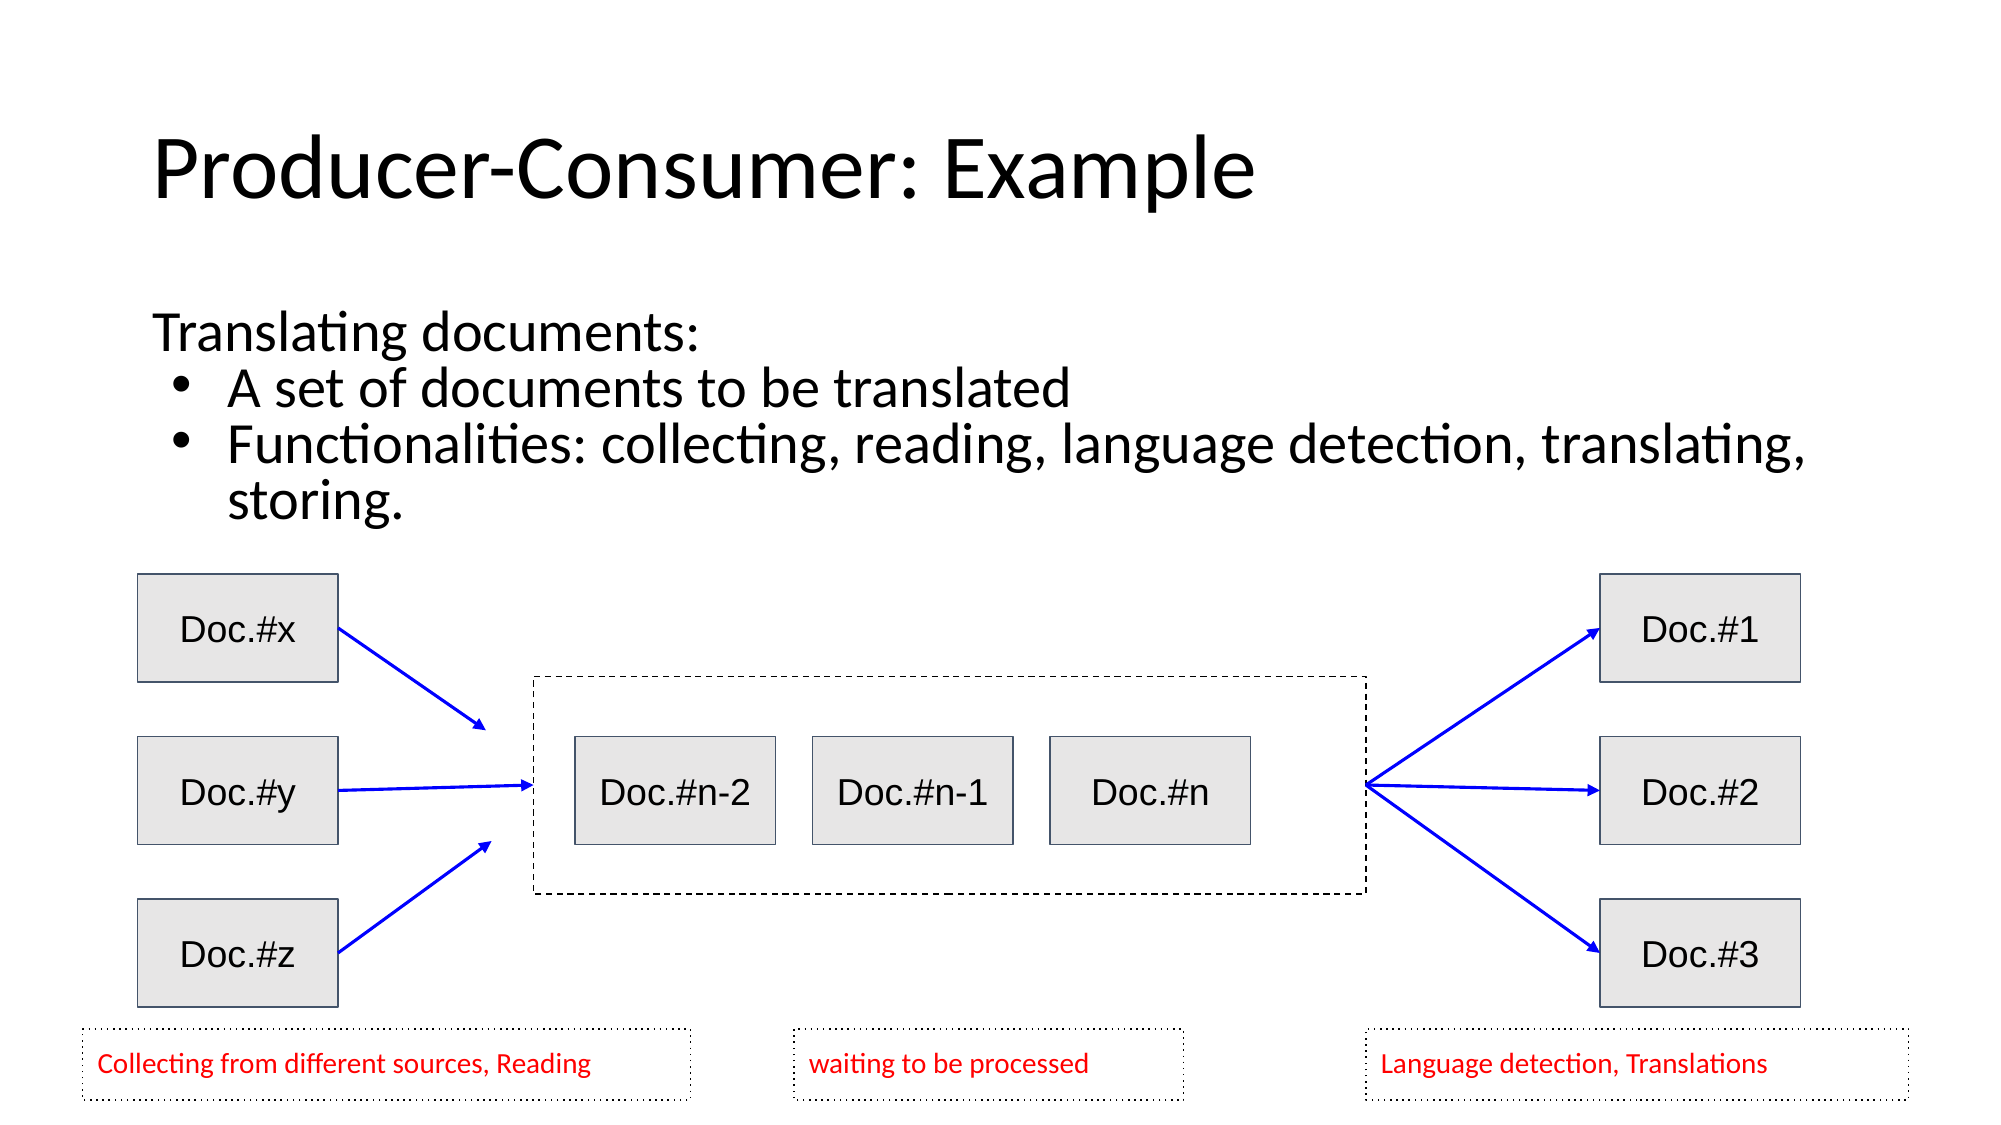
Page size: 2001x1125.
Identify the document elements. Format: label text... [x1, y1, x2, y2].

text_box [1365, 627, 1601, 783]
text_box Doc.#y [137, 736, 339, 845]
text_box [337, 784, 534, 791]
text_box Doc.#x [137, 573, 339, 682]
text_box Doc.#2 [1605, 736, 1801, 845]
title Producer-Consumer: Example [137, 59, 1863, 278]
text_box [337, 627, 487, 731]
text_box Collecting from different sources, Reading [82, 1029, 691, 1100]
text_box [1365, 784, 1601, 954]
list Translating documents: A set of documents to be translated Functionalities: collecting, reading, language detection, translating, storing. [137, 299, 1863, 574]
text_box [533, 676, 1360, 894]
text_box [337, 840, 492, 954]
text_box Language detection, Translations [1365, 1029, 1909, 1100]
text_box Doc.#1 [1599, 573, 1801, 682]
text_box Doc.#z [137, 898, 339, 1007]
text_box waiting to be processed [793, 1029, 1184, 1100]
text_box Doc.#3 [1599, 898, 1801, 1007]
